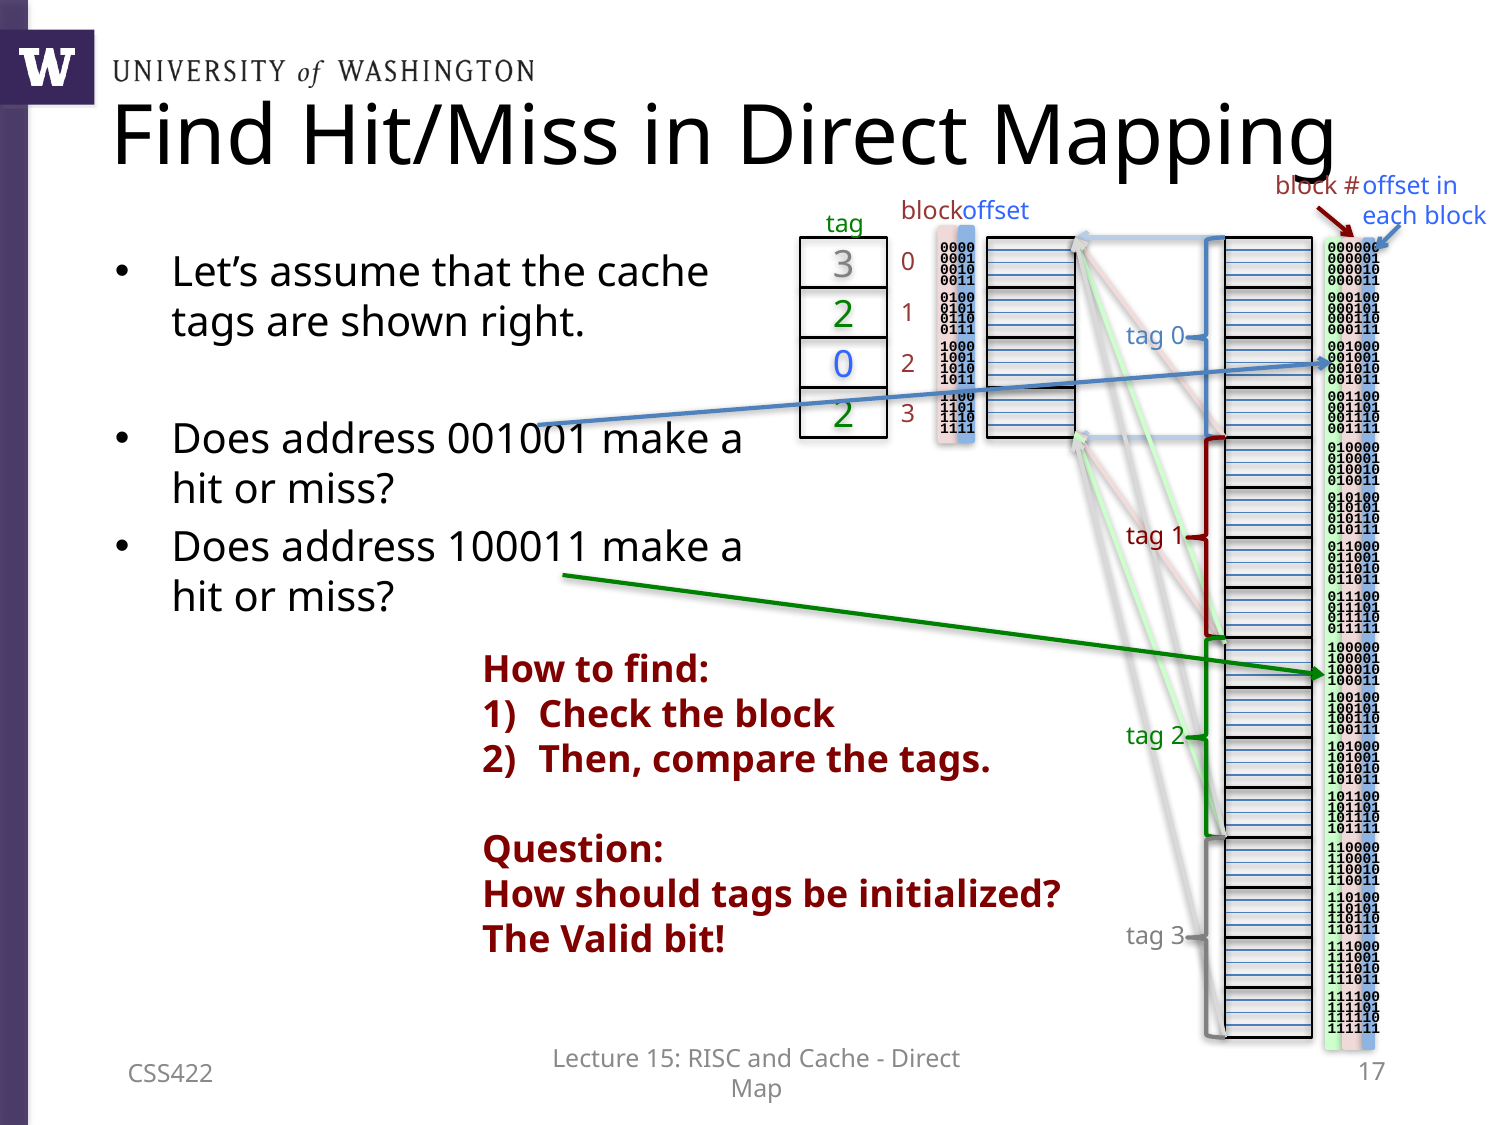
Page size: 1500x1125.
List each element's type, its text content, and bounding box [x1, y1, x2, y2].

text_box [799, 199, 888, 360]
text_box 010000 010001 010010 010011 010100 010101 010110 010111 011000 011001 011010 011011 011100 011101 011110 011111 [1316, 437, 1396, 637]
title Find Hit/Miss in Direct Mapping [50, 62, 1400, 200]
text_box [1317, 207, 1355, 238]
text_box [1229, 684, 1313, 1038]
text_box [1374, 224, 1401, 251]
text_box block 0 1 2 3 [886, 187, 979, 360]
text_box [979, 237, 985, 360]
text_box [537, 362, 1332, 426]
text_box block # [1260, 162, 1375, 208]
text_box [1074, 684, 1226, 1038]
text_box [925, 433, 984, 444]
slide_number 16 [1051, 1042, 1402, 1103]
text_box offset in each block [1357, 162, 1500, 238]
picture [19, 48, 75, 86]
list Let’s assume that the cache tags are shown right. Does address 001001 make a hit or miss? Does address 100011 make a hit or miss? [99, 237, 775, 388]
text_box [799, 433, 888, 438]
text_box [1074, 237, 1226, 360]
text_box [562, 574, 1326, 676]
slide_number CSS422 [112, 1042, 463, 1103]
footer Lecture 15: RISC and Cache - Direct Map [519, 1042, 995, 1103]
text_box How to find: Check the block Then, compare the tags. Question: How should tags be initialized? The Valid bit! [467, 637, 1069, 968]
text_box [1230, 433, 1313, 573]
text_box offset [979, 187, 1045, 233]
text_box 100000 100001 100010 100011 100100 100101 100110 100111 101000 101001 101010 101011 101100 101101 101110 101111 [1316, 637, 1396, 837]
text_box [1074, 433, 1226, 573]
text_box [987, 237, 1069, 360]
text_box 000000 000001 000010 000011 000100 000101 000110 000111 001000 001001 001010 001011 001100 001101 001110 001111 [1316, 238, 1396, 437]
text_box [1229, 237, 1313, 360]
text_box 110000 110001 110010 110011 110100 110101 110110 110111 111000 111001 111010 111011 111100 111101 111110 111111 [1314, 837, 1396, 1044]
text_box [987, 433, 1067, 438]
